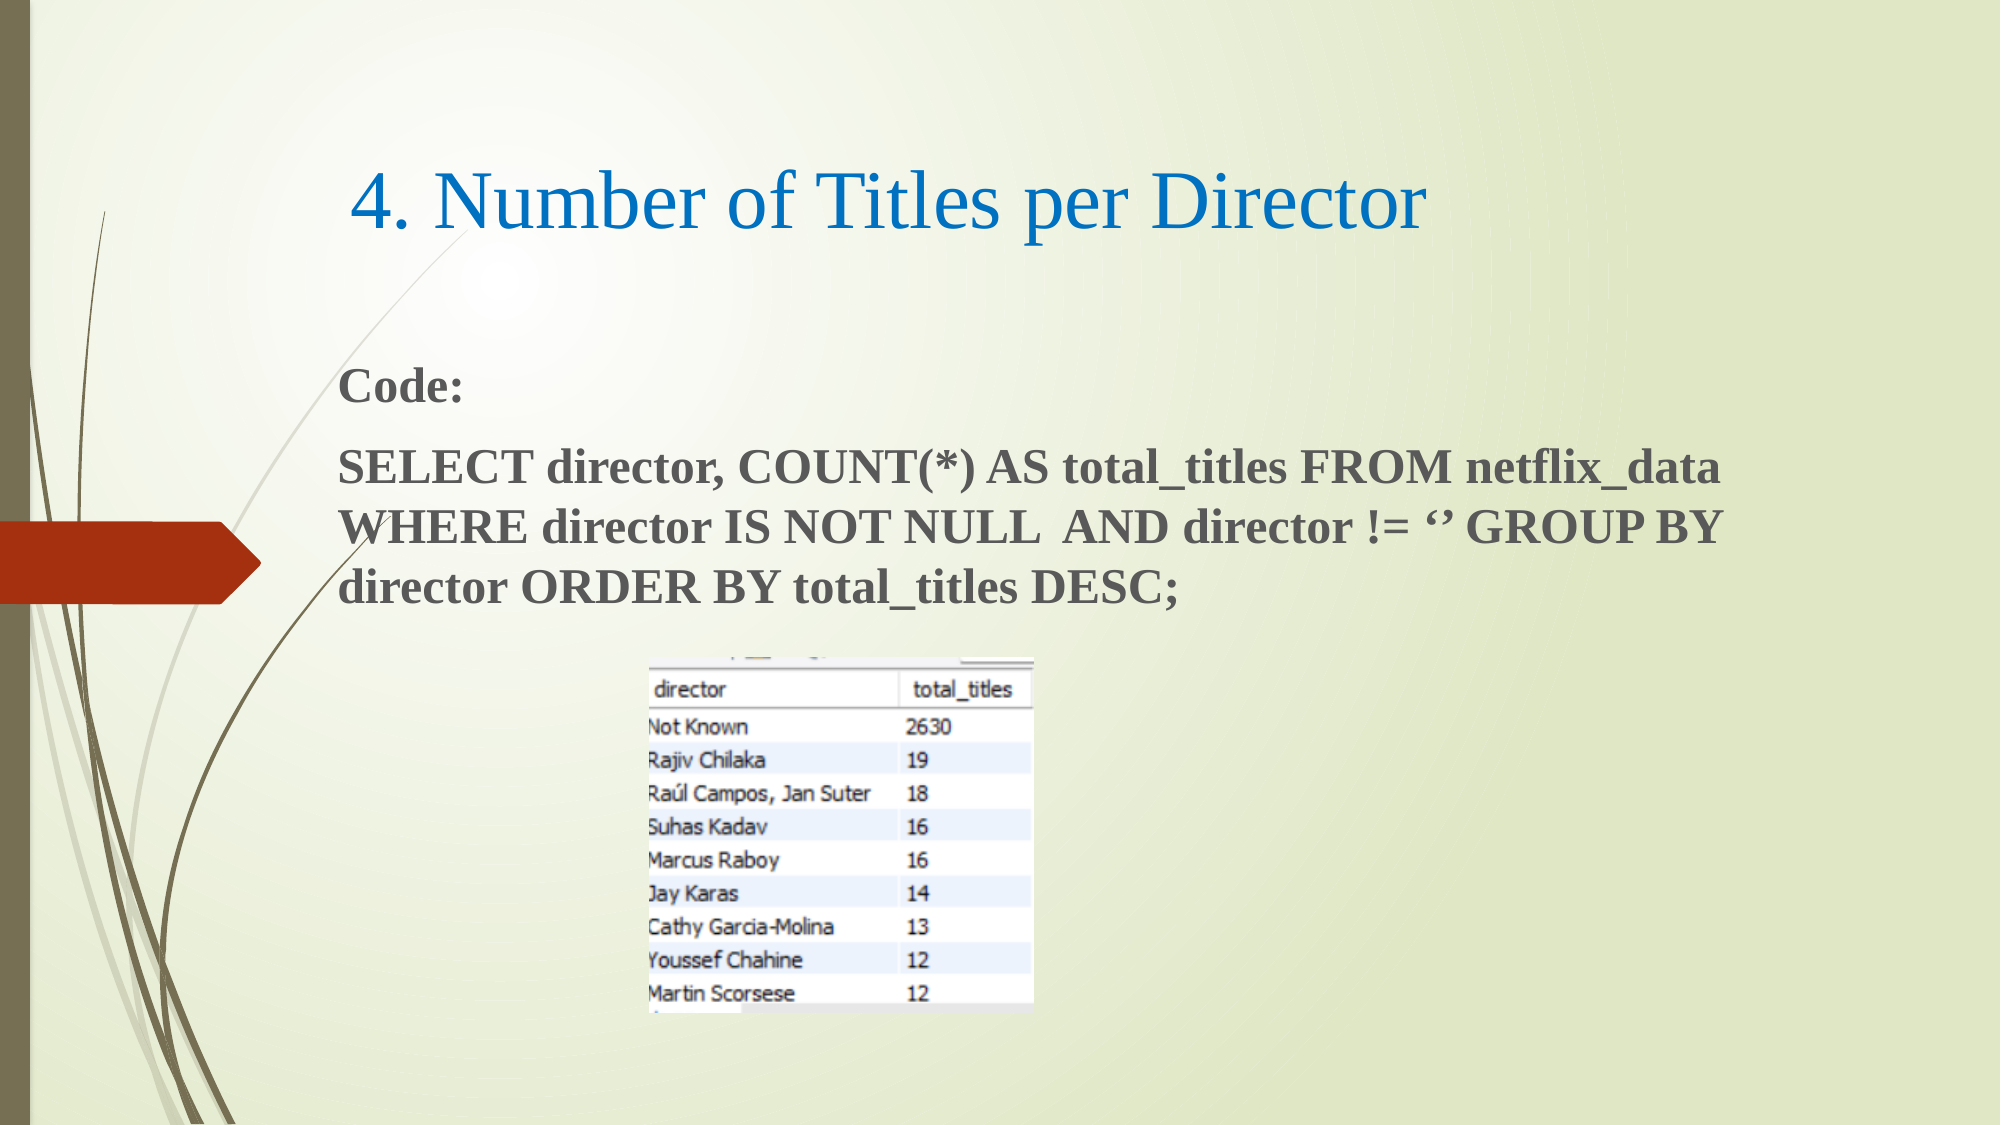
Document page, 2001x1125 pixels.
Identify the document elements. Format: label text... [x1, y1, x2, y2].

title 4. Number of Titles per Director [335, 41, 1888, 253]
picture [648, 657, 1034, 1013]
list Code: SELECT director, COUNT(*) AS total_titles FROM netflix_data WHERE director IS NOT NULL AND director != ‘’ GROUP BY director ORDER BY total_titles DESC; [322, 345, 1785, 487]
